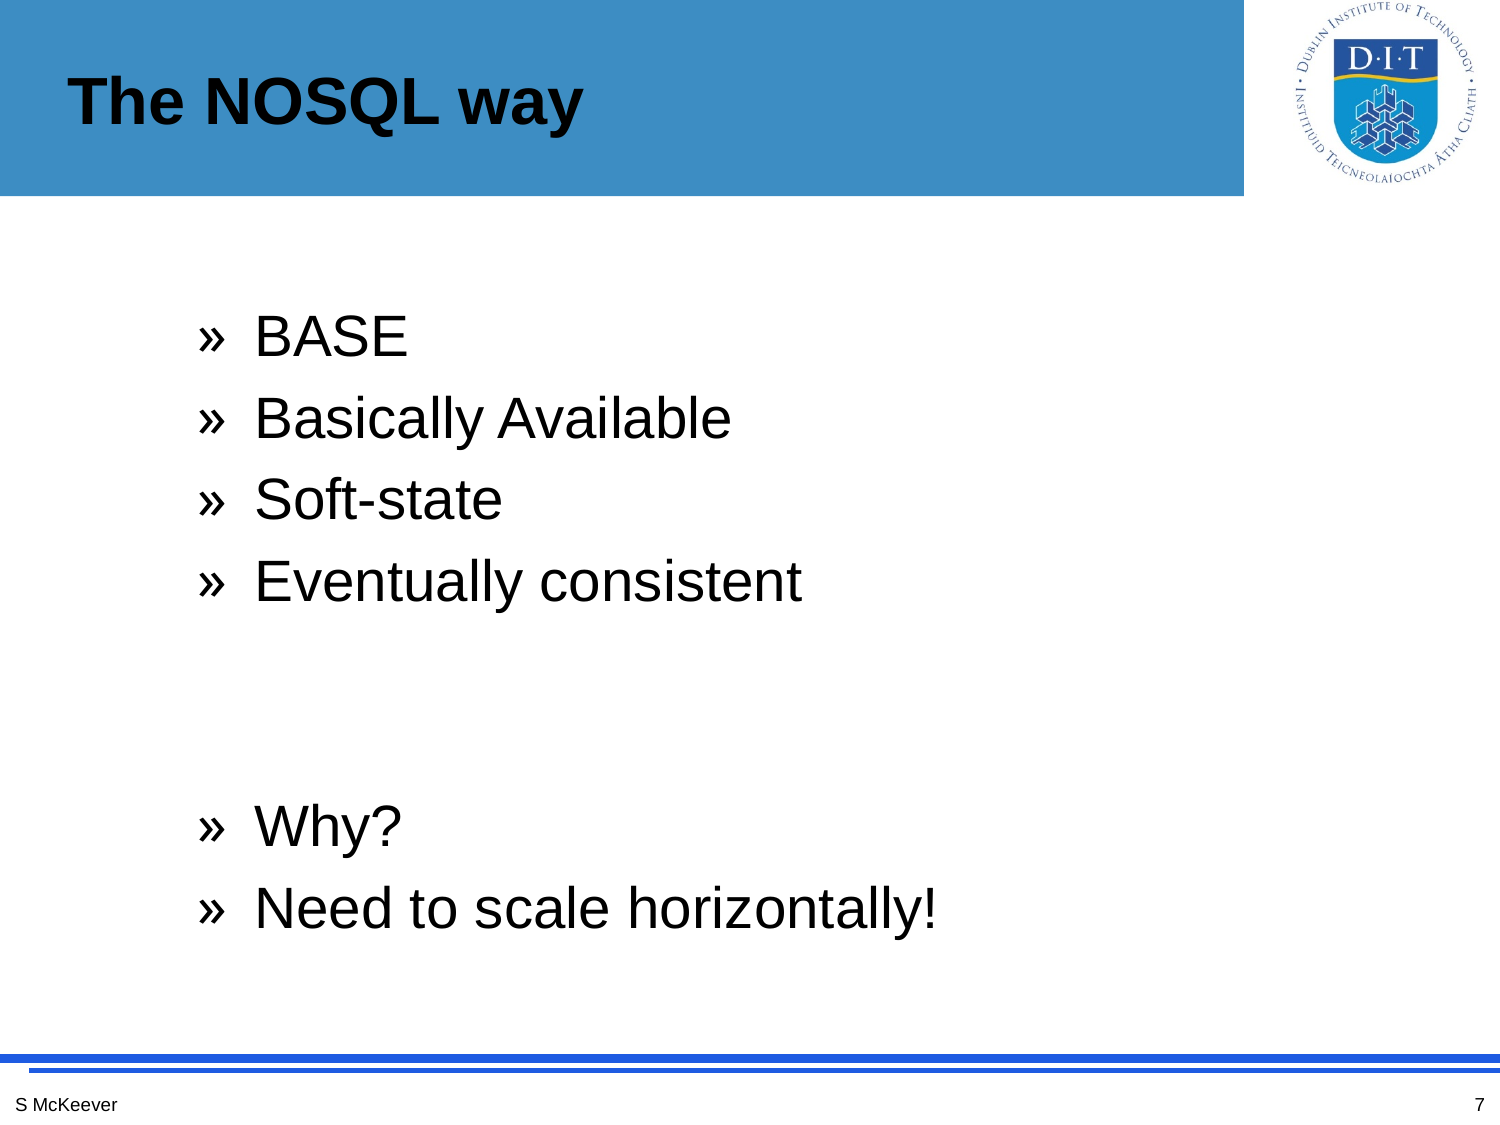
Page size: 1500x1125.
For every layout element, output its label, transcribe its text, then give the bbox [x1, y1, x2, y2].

list BASE Basically Available Soft-state Eventually consistent Why? Need to scale horizontally! [182, 290, 999, 445]
slide_number S McKeever [0, 1084, 351, 1125]
picture [1293, 0, 1478, 185]
slide_number 7 [1149, 1084, 1500, 1125]
title The NOSQL way [51, 3, 1328, 192]
